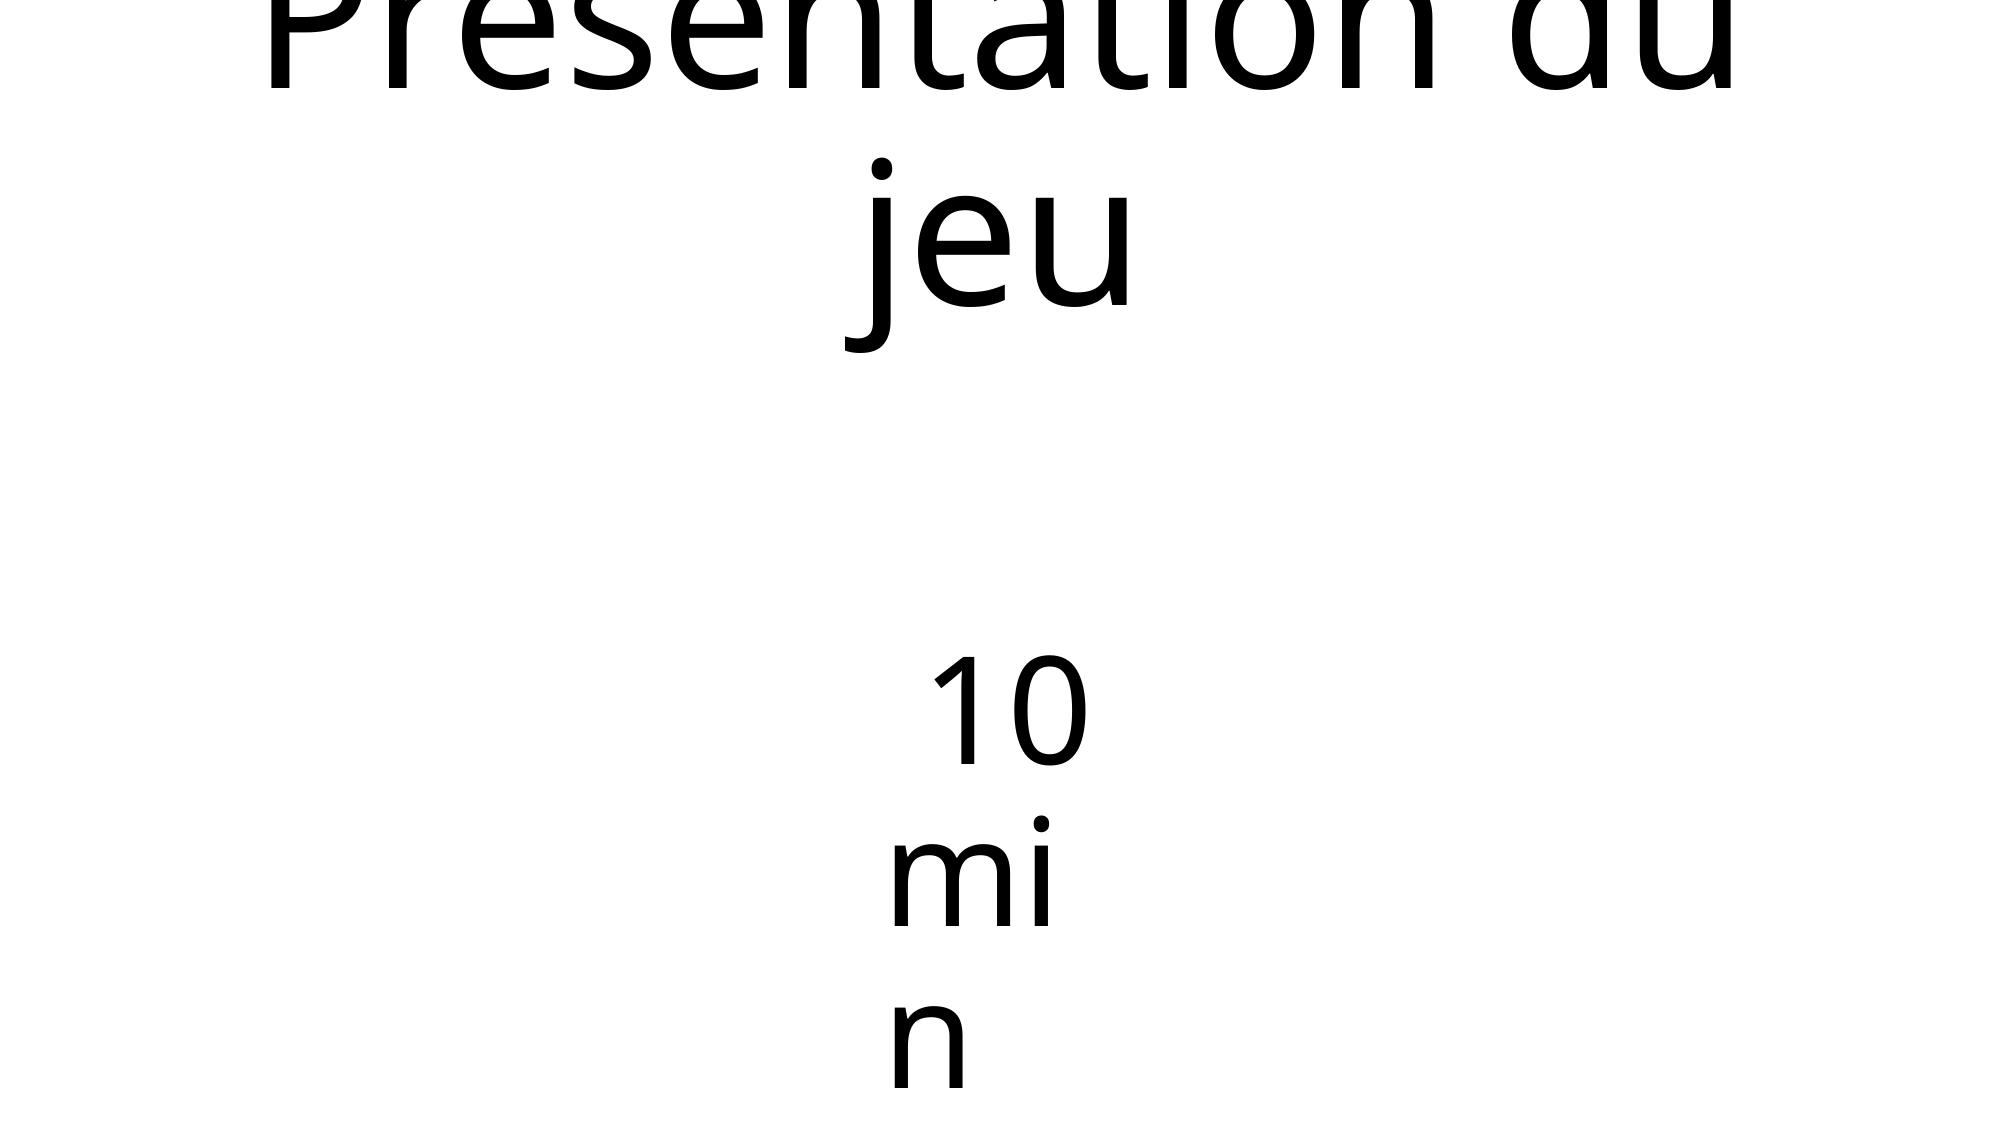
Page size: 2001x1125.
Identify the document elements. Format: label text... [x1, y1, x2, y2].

text_box Présentation du jeu [207, 138, 1793, 356]
text_box 10 min [867, 769, 1157, 987]
